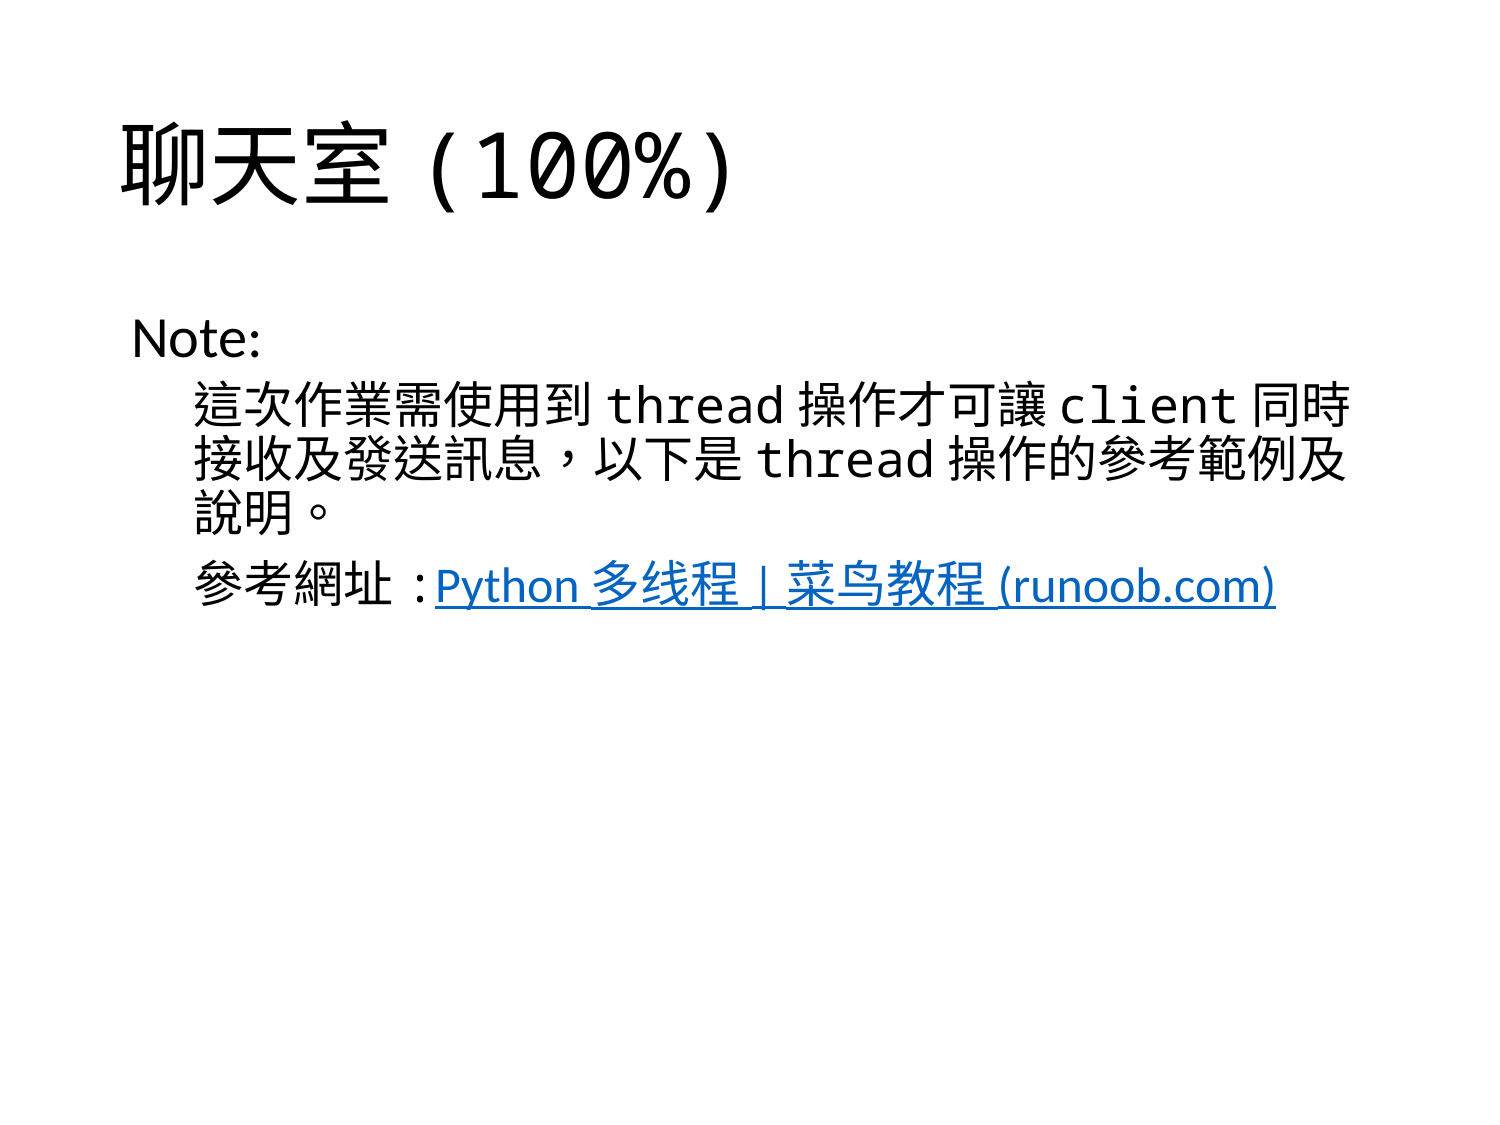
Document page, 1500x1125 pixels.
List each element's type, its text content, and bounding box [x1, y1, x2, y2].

list Note: 這次作業需使用到thread操作才可讓client同時接收及發送訊息，以下是thread操作的參考範例及說明。 參考網址:Python 多线程 | 菜鸟教程 (runoob.com) [103, 299, 1397, 1014]
title 聊天室(100%) [103, 59, 1397, 278]
